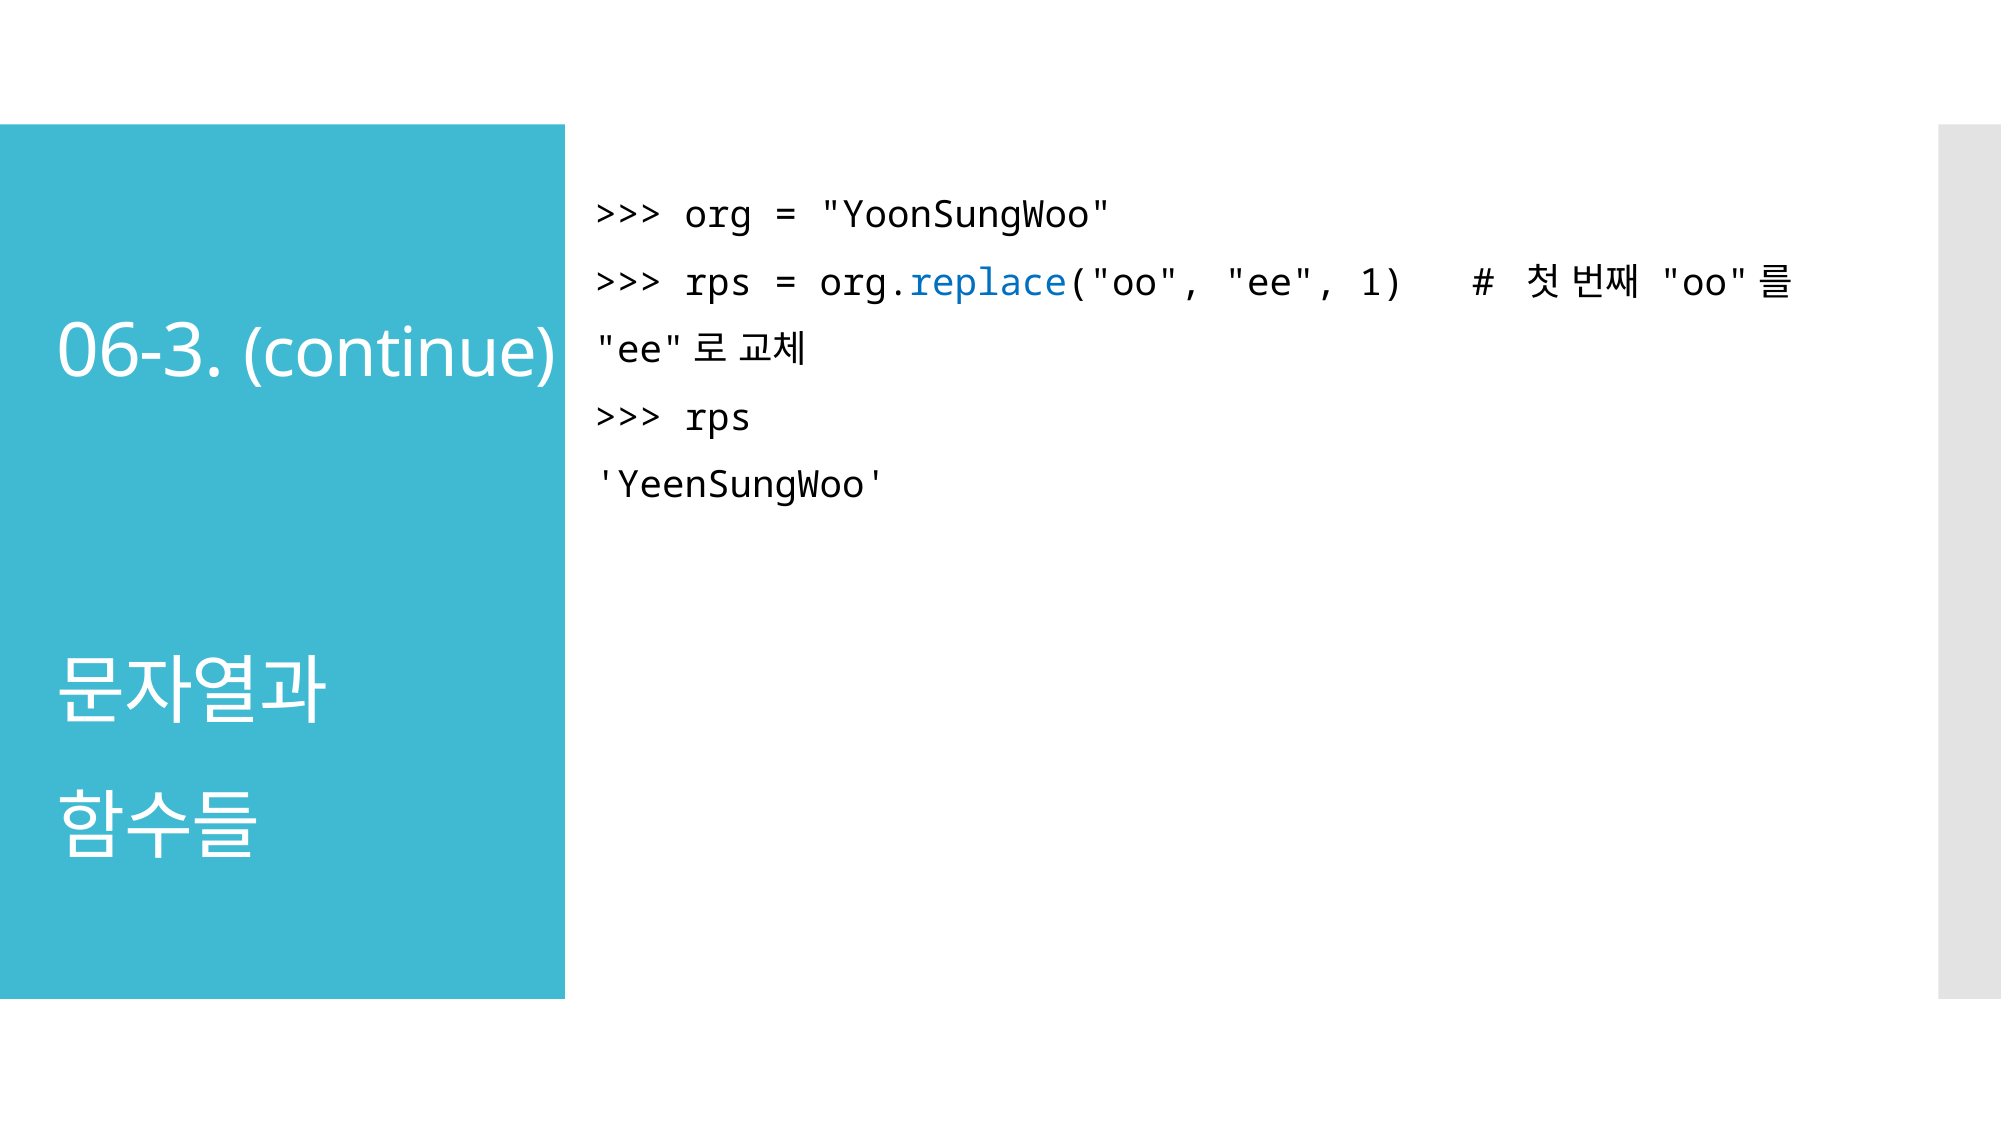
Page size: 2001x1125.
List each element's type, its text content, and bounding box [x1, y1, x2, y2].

text_box >>> org = "YoonSungWoo" >>> rps = org.replace("oo", "ee", 1) # 첫 번째 "oo"를 "ee"로 교체 >>> rps 'YeenSungWoo' [579, 160, 1937, 513]
title 06-3. (continue) 문자열과 함수들 [41, 184, 577, 940]
